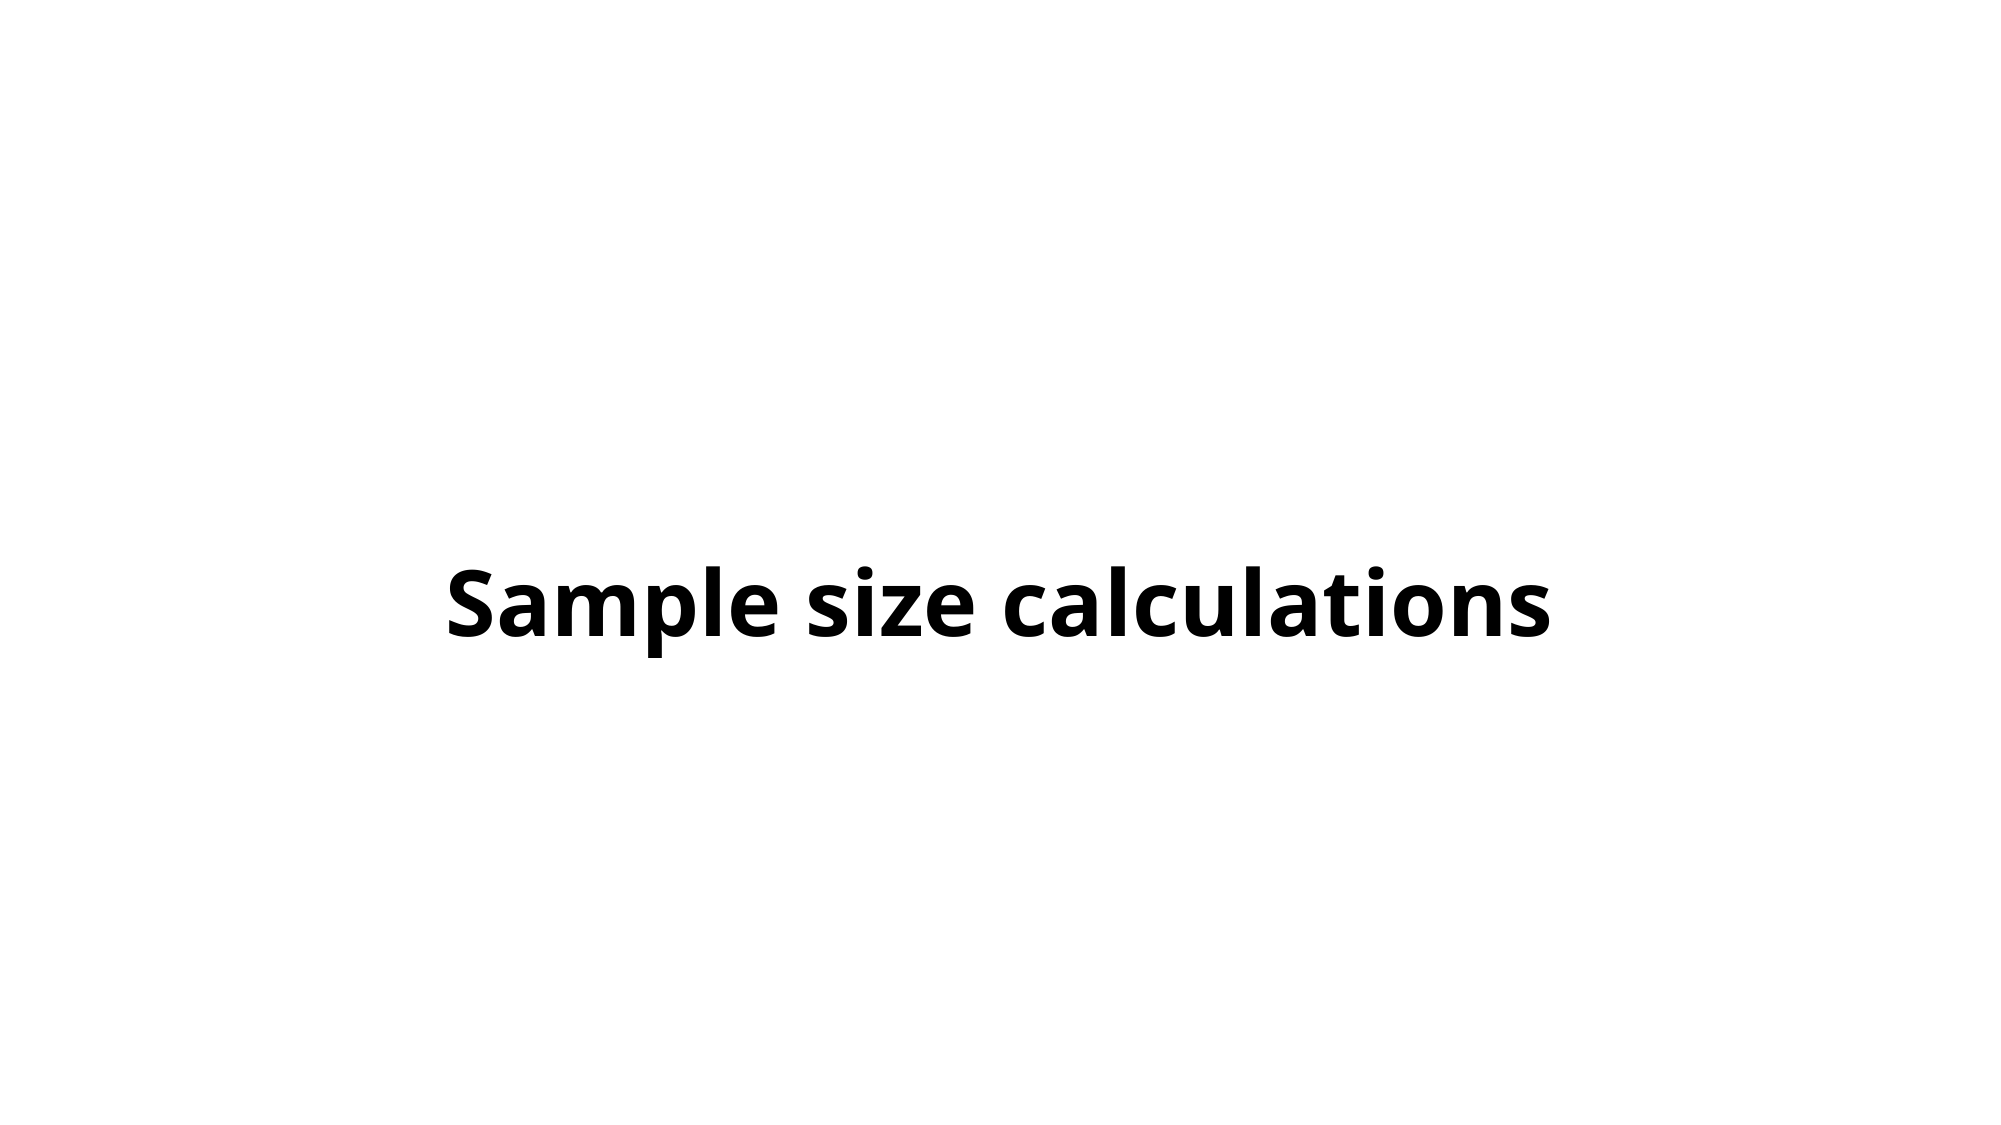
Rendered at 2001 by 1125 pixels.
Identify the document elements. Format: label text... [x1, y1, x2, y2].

list Sample size calculations [137, 299, 1863, 1014]
